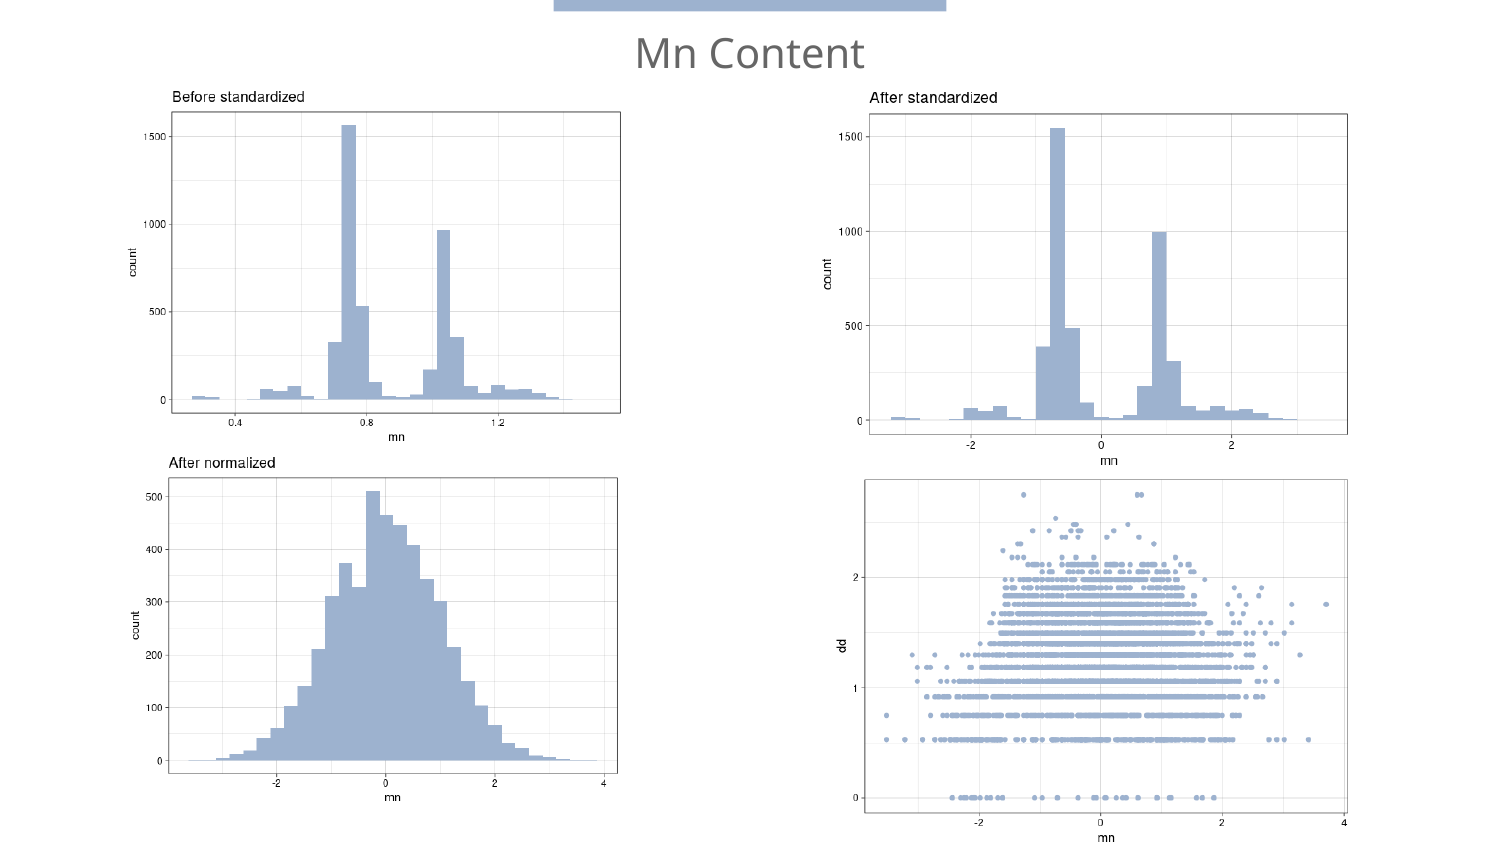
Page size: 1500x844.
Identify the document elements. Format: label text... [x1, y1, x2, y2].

text_box Mn Content [555, 11, 944, 92]
picture [814, 85, 1354, 844]
text_box [553, 0, 947, 12]
picture [120, 85, 626, 811]
